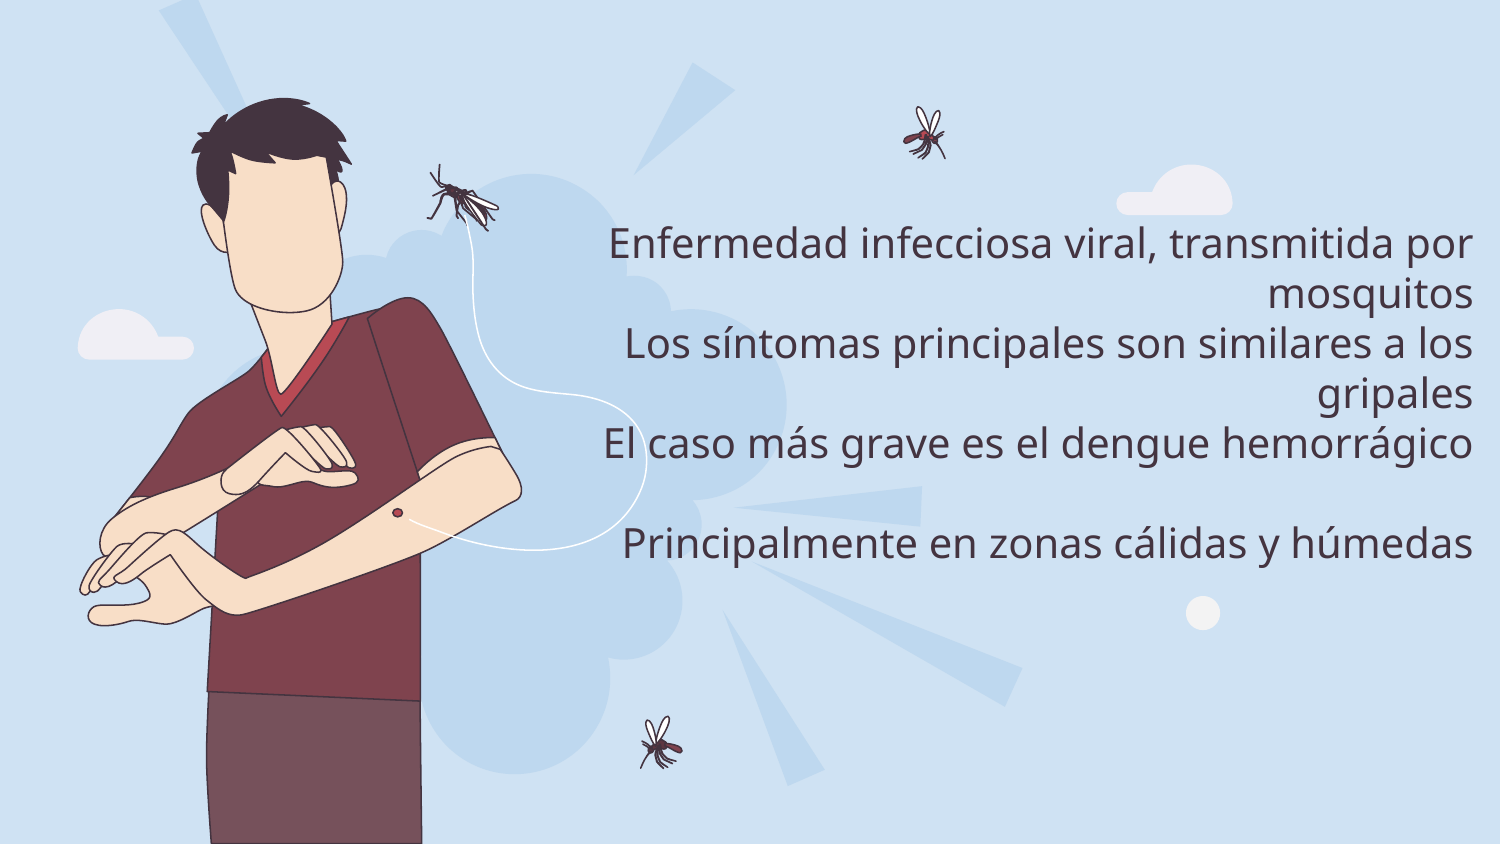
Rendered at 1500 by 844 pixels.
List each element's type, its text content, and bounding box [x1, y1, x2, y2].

subtitle Enfermedad infecciosa viral, transmitida por mosquitos [529, 201, 1489, 269]
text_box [77, 98, 525, 844]
subtitle Los síntomas principales son similares a los gripales [529, 301, 1489, 369]
subtitle El caso más grave es el dengue hemorrágico [529, 401, 1489, 469]
text_box [1116, 164, 1233, 216]
subtitle Principalmente en zonas cálidas y húmedas [529, 501, 1489, 569]
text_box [427, 164, 502, 232]
text_box [1185, 595, 1221, 631]
